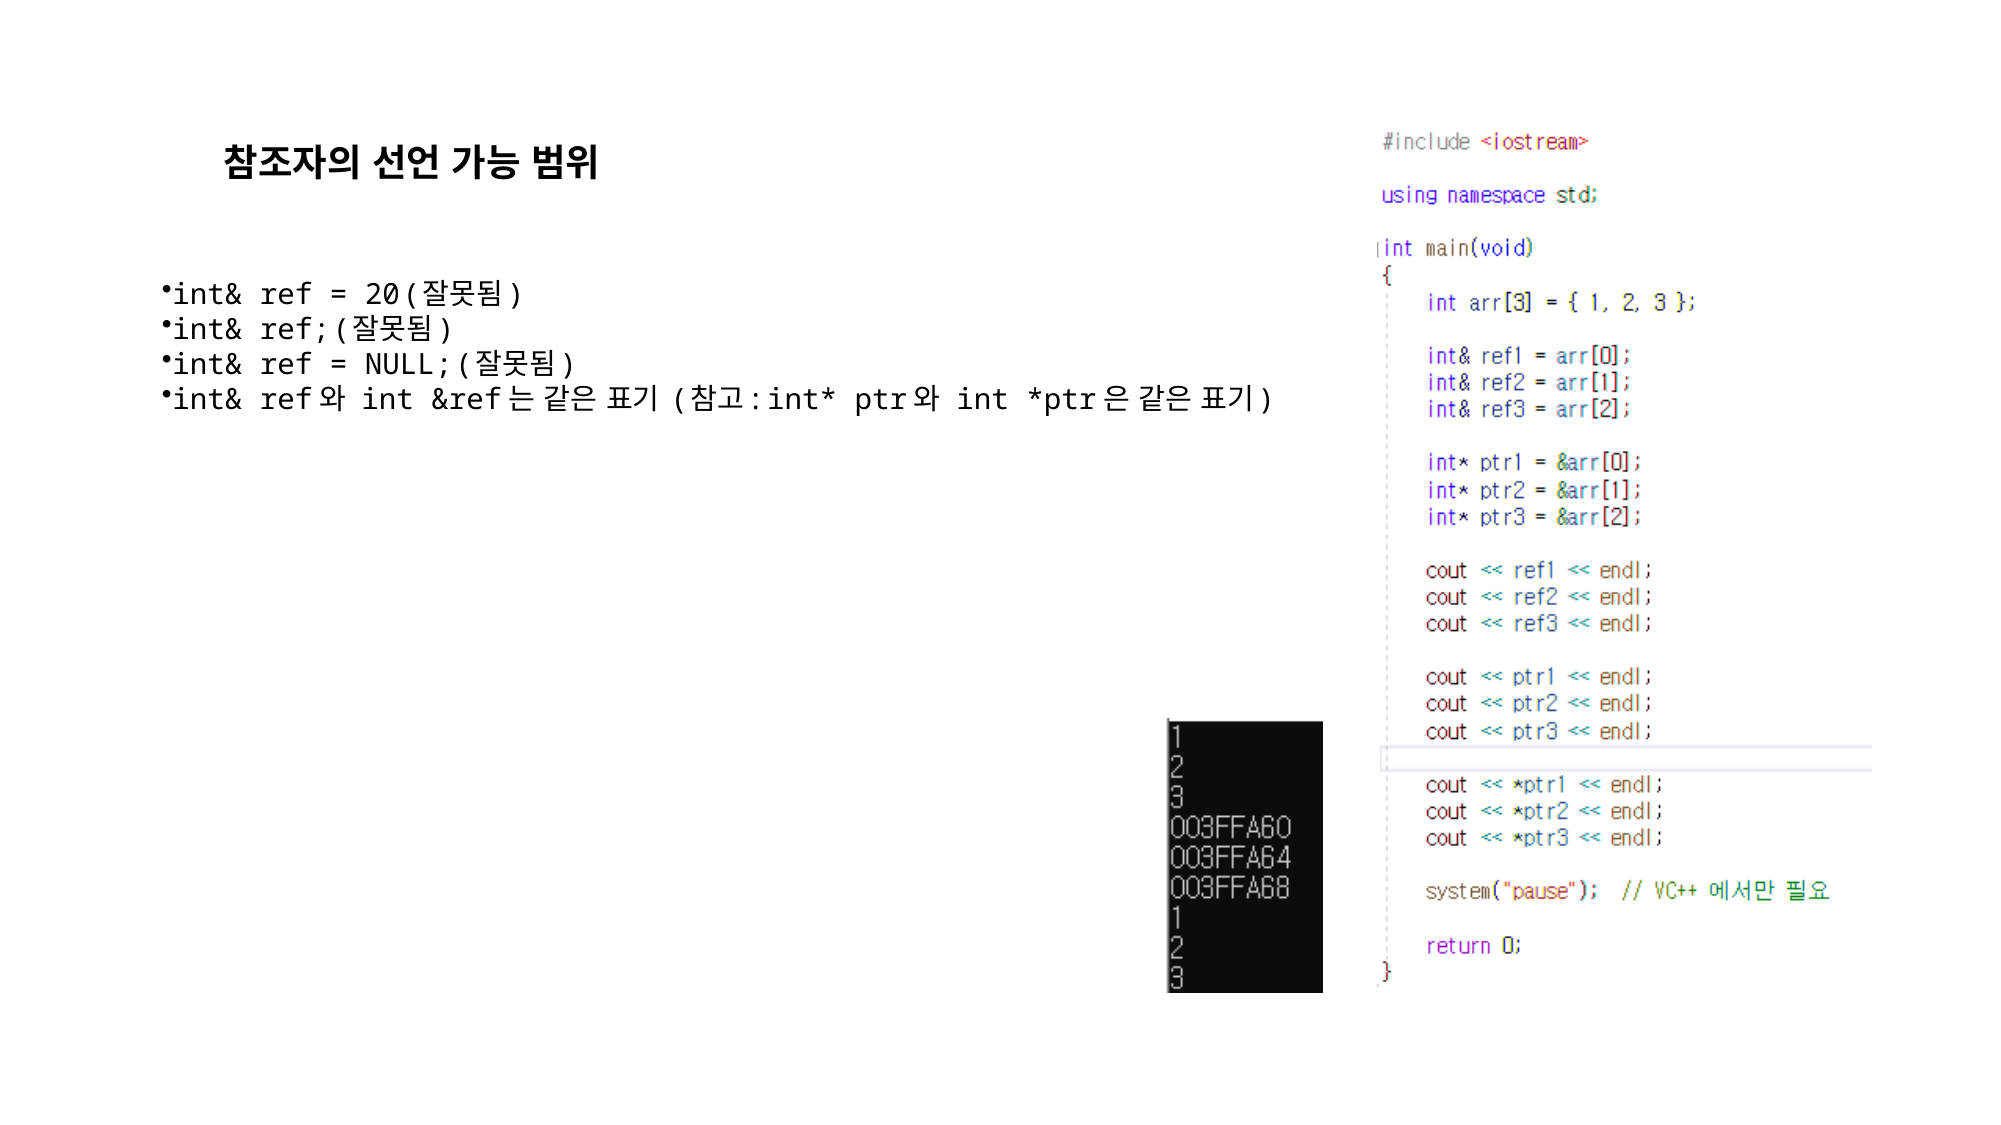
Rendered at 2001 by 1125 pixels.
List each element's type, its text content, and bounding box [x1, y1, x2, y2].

text_box 참조자의 선언 가능 범위 [209, 131, 616, 192]
picture [1377, 131, 1872, 993]
text_box int& ref = 20 (잘못됨) int& ref; (잘못됨) int& ref = NULL; (잘못됨) int& ref와 int &ref는 같은 표기 (참고: int* ptr와 int *ptr은 같은 표기) [161, 209, 1271, 482]
picture [1166, 718, 1323, 993]
